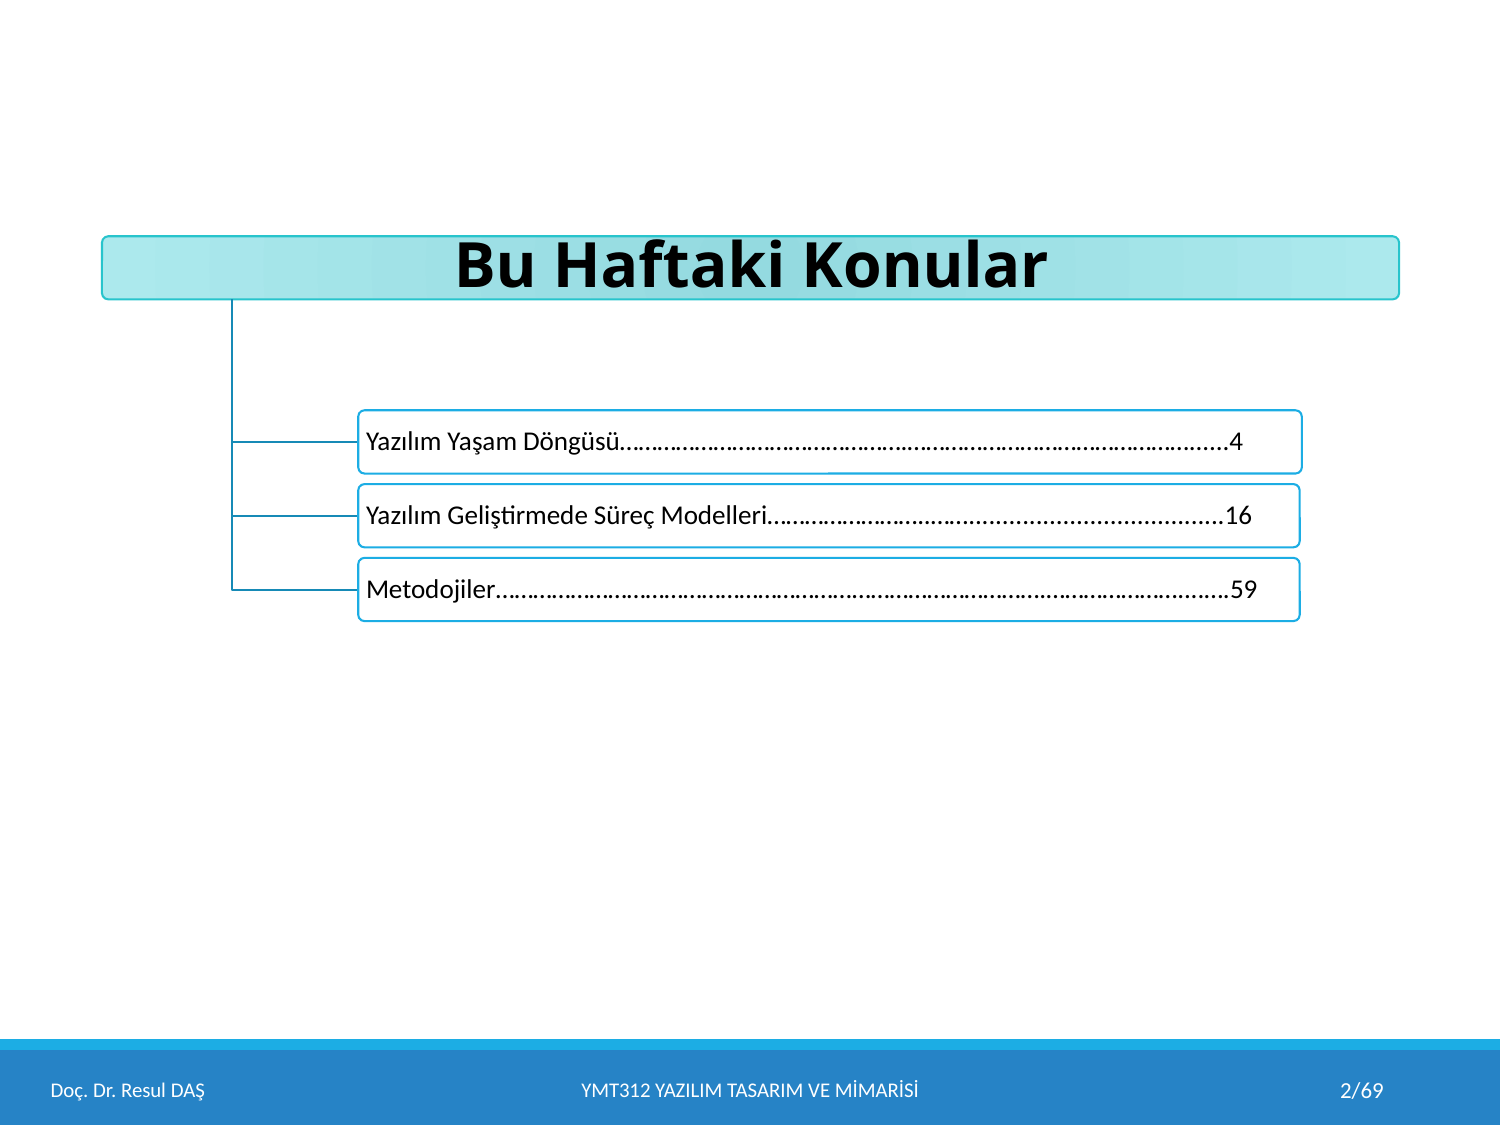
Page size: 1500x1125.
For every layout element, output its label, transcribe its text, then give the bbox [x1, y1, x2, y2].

slide_number Doç. Dr. Resul DAŞ [35, 1059, 340, 1120]
slide_number 2/69 [1237, 1059, 1400, 1120]
footer YMT312 Yazılım Tasarım ve Mimarisi [453, 1059, 1047, 1120]
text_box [101, 230, 1400, 896]
